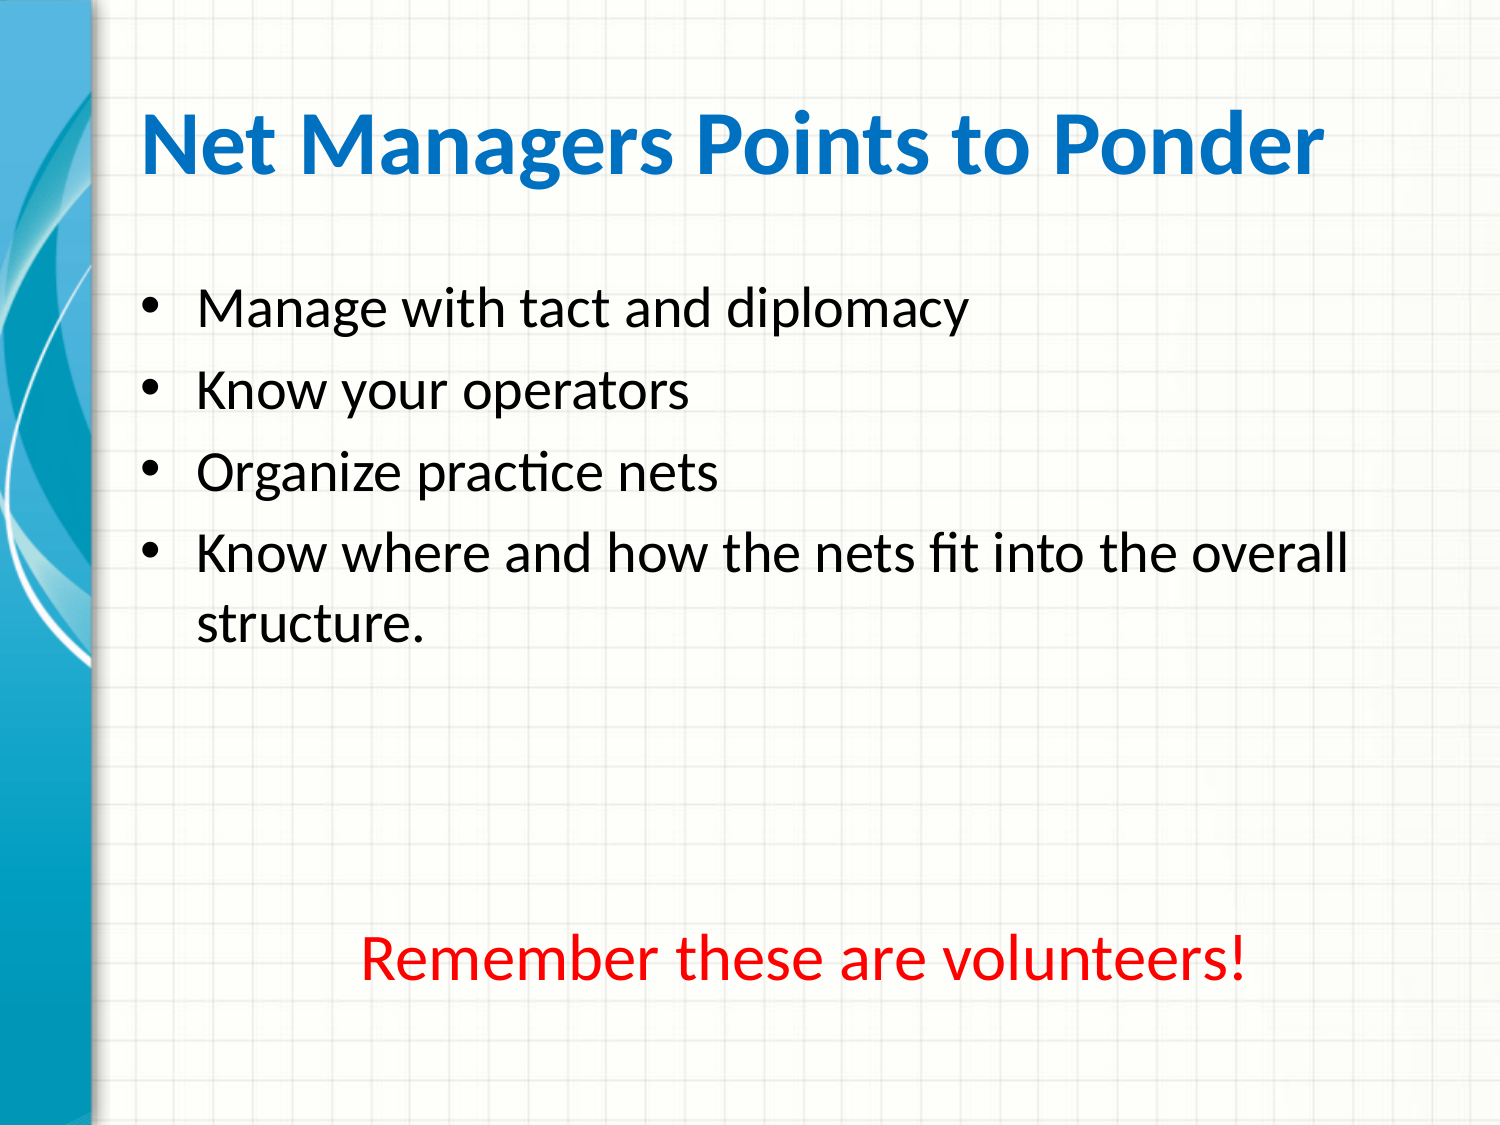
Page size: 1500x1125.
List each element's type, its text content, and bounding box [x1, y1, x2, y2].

picture [0, 0, 1500, 1125]
title Net Managers Points to Ponder [125, 44, 1450, 232]
text_box Remember these are volunteers! [142, 906, 1468, 1038]
list Manage with tact and diplomacy Know your operators Organize practice nets Know where and how the nets fit into the overall structure. [125, 261, 1450, 875]
